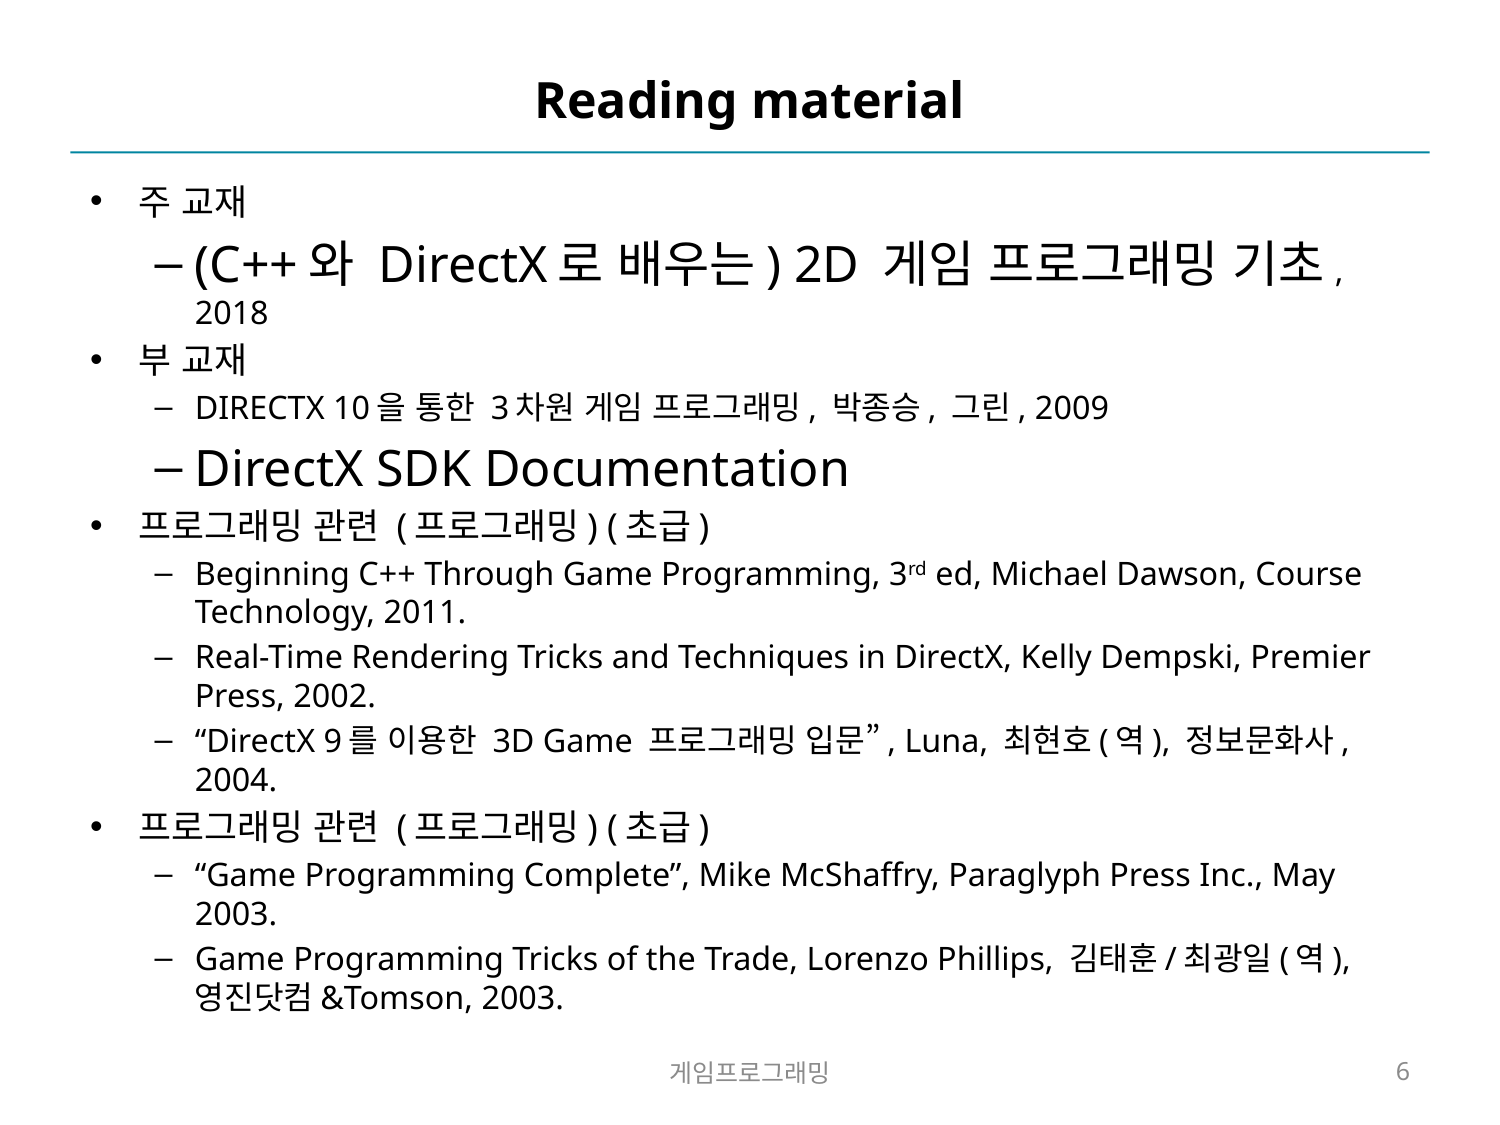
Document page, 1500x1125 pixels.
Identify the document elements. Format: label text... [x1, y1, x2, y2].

title Reading material [74, 44, 1426, 153]
footer 게임프로그래밍 [512, 1042, 988, 1103]
list 주 교재 (C++와 DirectX로 배우는) 2D 게임 프로그래밍 기초, 2018 부 교재 DIRECTX 10을 통한 3차원 게임 프로그래밍, 박종승, 그린, 2009 DirectX SDK Documentation 프로그래밍 관련 (프로그래밍) (초급) Beginning C++ Through Game Programming, 3rd ed, Michael Dawson, Course Technology, 2011. Real-Time Rendering Tricks and Techniques in DirectX, Kelly Dempski, Premier Press, 2002. “DirectX 9를 이용한 3D Game 프로그래밍 입문”, Luna, 최현호(역), 정보문화사, 2004. 프로그래밍 관련 (프로그래밍) (초급) “Game Programming Complete”, Mike McShaffry, Paraglyph Press Inc., May 2003. Game Programming Tricks of the Trade, Lorenzo Phillips, 김태훈/최광일(역), 영진닷컴&Tomson, 2003. [74, 171, 1426, 1032]
slide_number 6 [1074, 1042, 1425, 1103]
